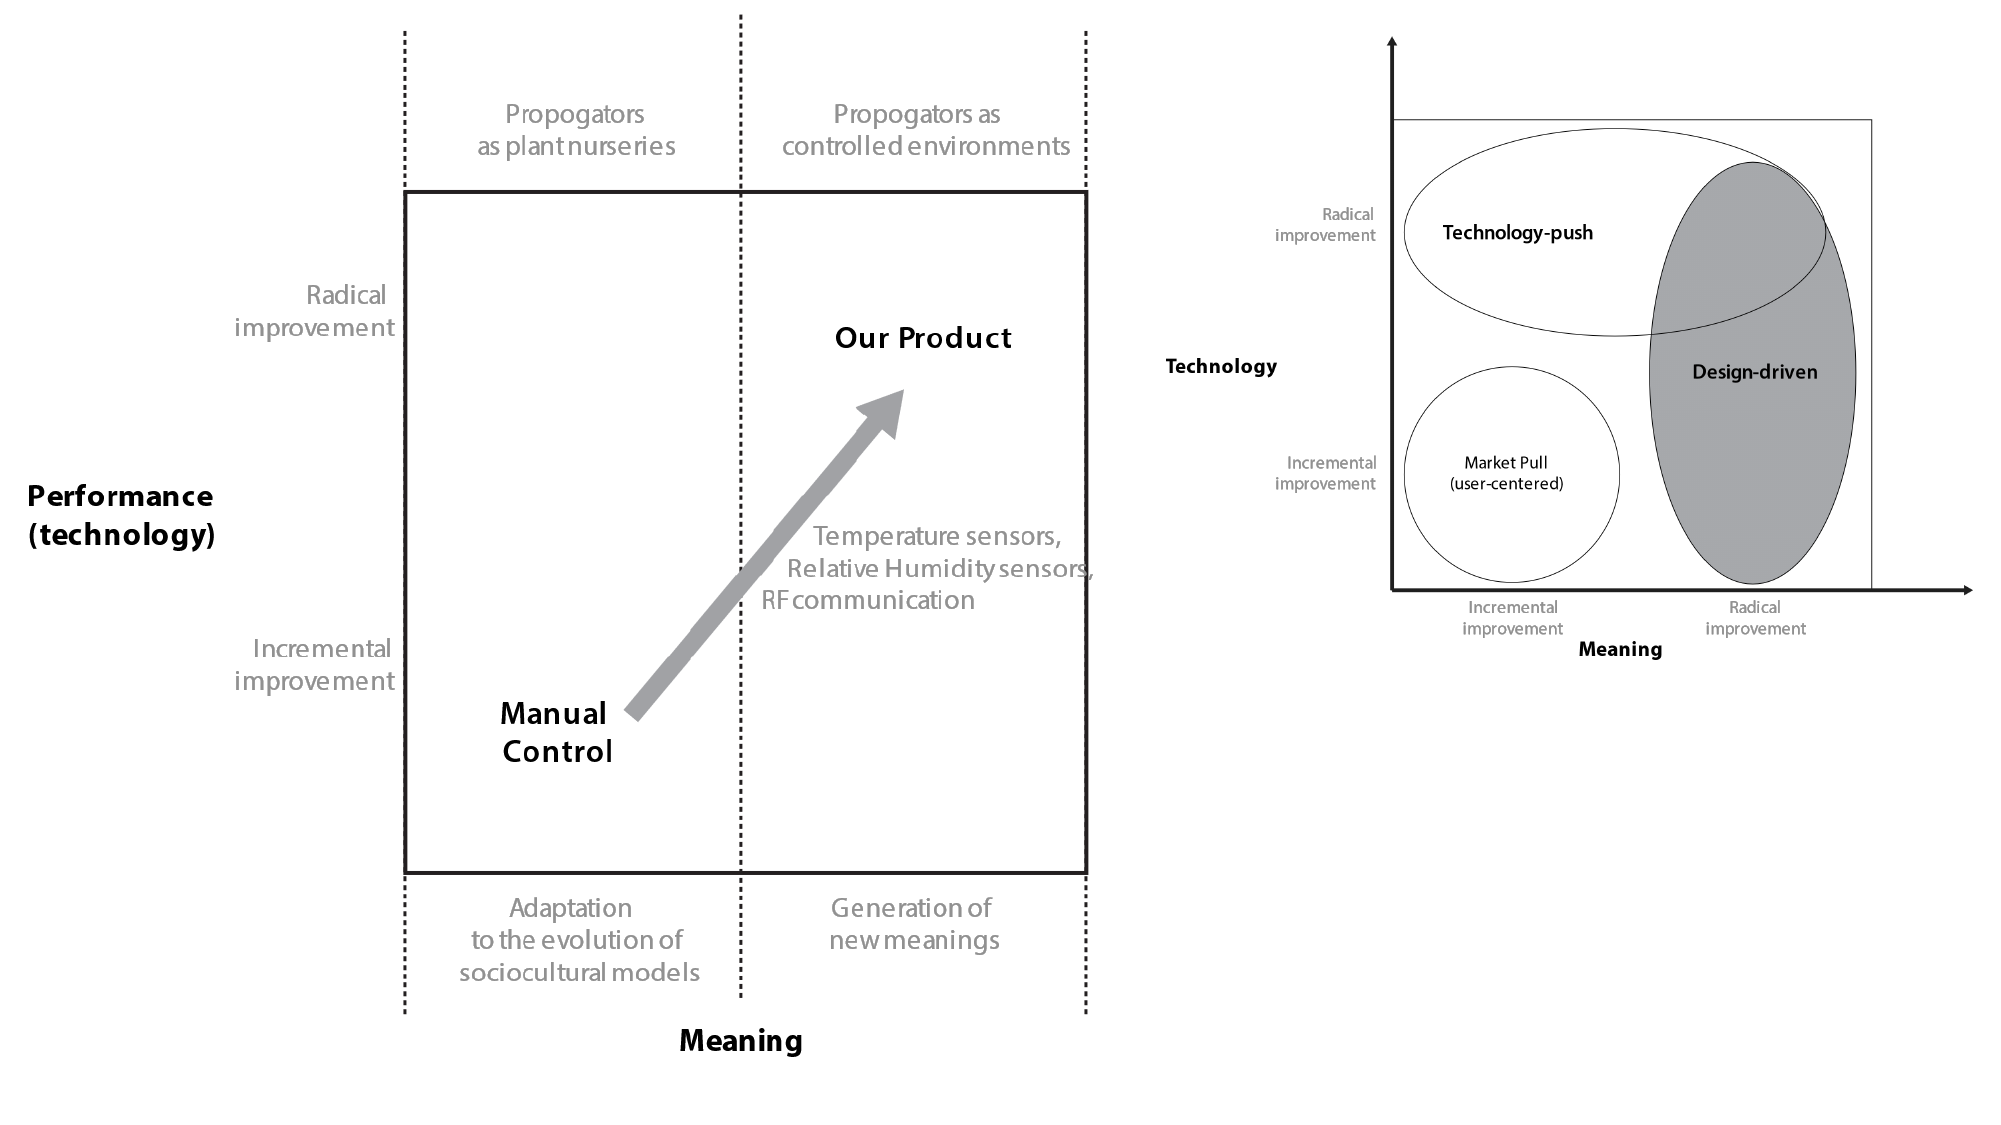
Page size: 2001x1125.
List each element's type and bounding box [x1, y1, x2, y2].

picture [27, 12, 1107, 1059]
picture [1165, 36, 1973, 661]
